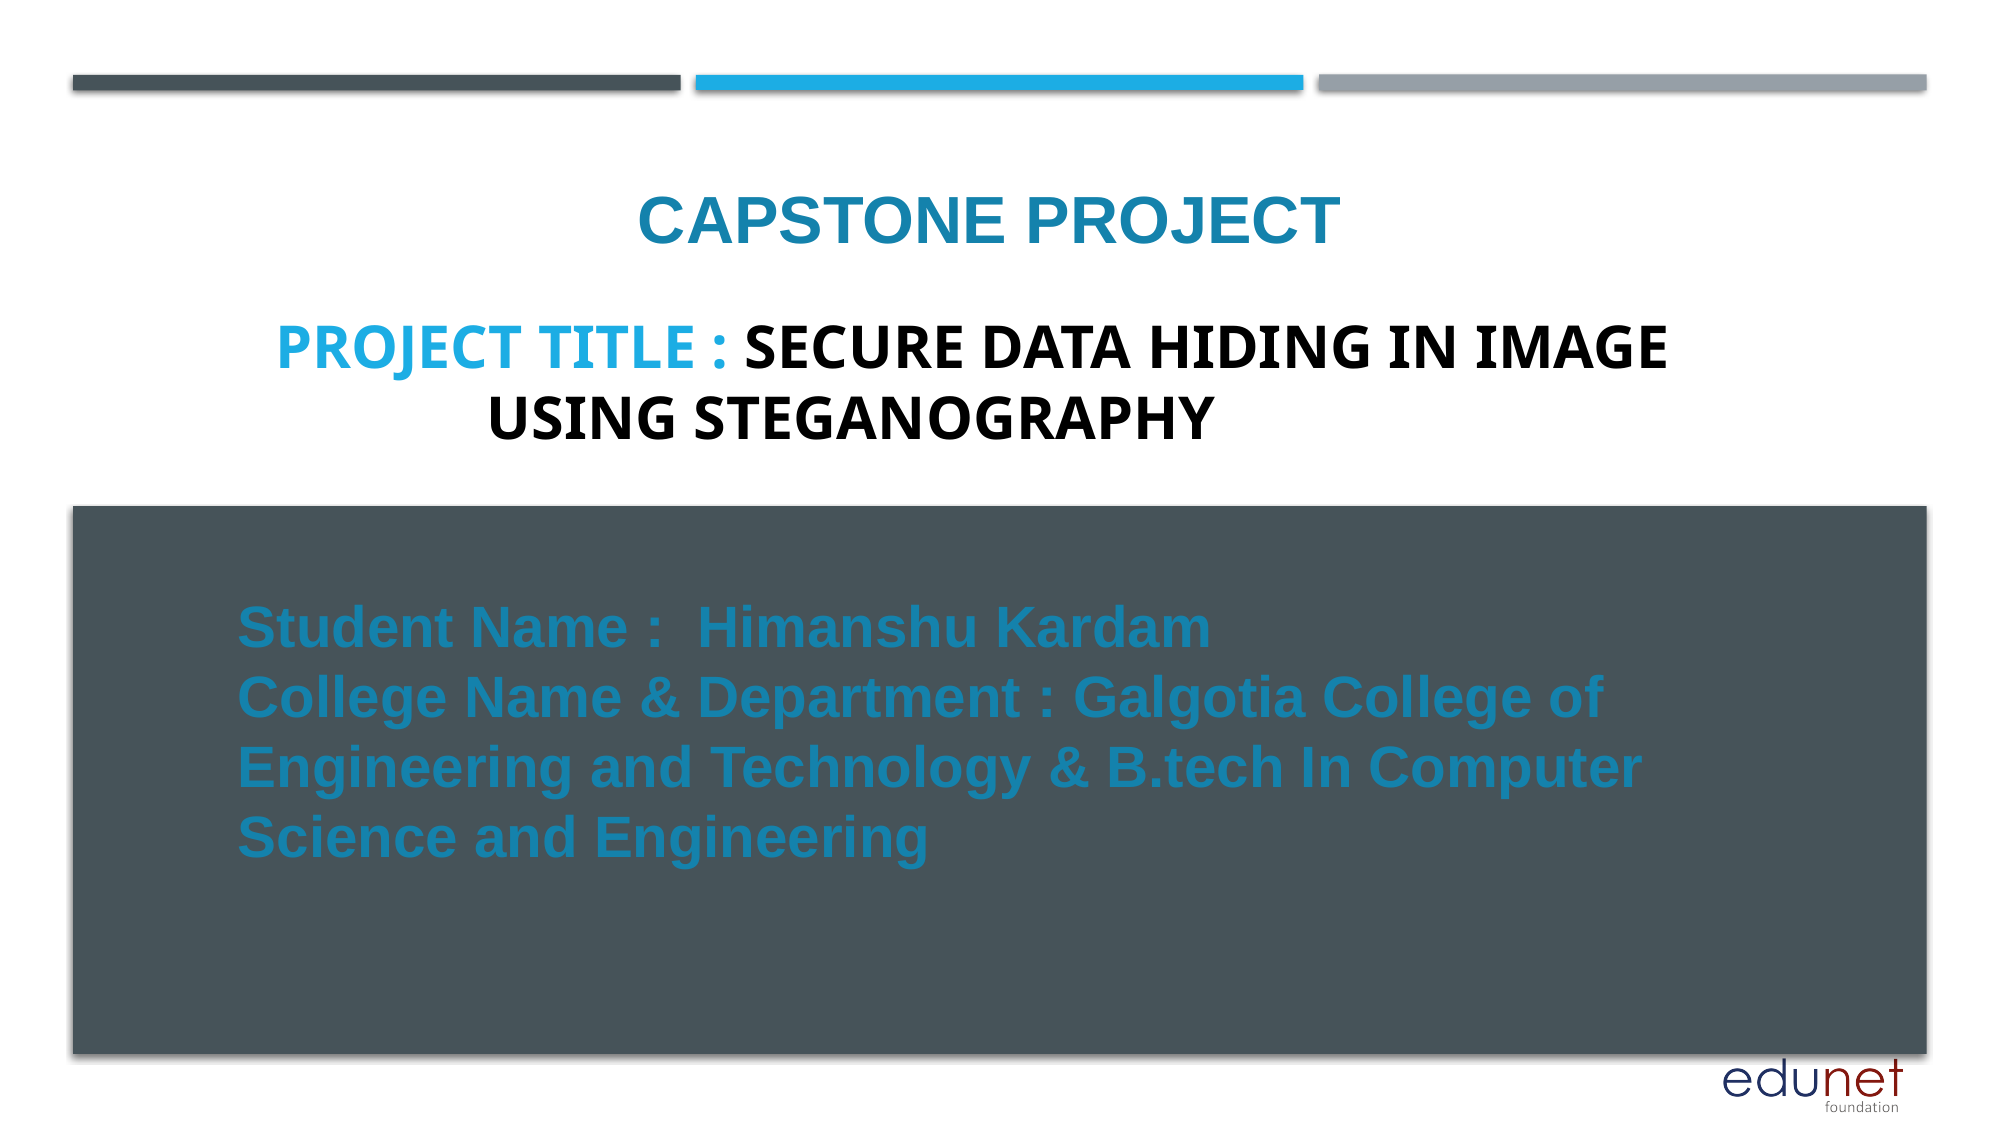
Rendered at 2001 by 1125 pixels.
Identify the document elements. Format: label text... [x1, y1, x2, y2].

text_box CAPSTONE PROJECT [0, 169, 2000, 265]
title Project Title : Secure Data Hiding in image using steganographygraphy [222, 298, 1723, 460]
text_box Student Name : Himanshu Kardam College Name & Department : Galgotia College of Engineering and Technology & B.tech In Computer Science and Engineering [222, 531, 1806, 927]
picture [1719, 1056, 1905, 1116]
